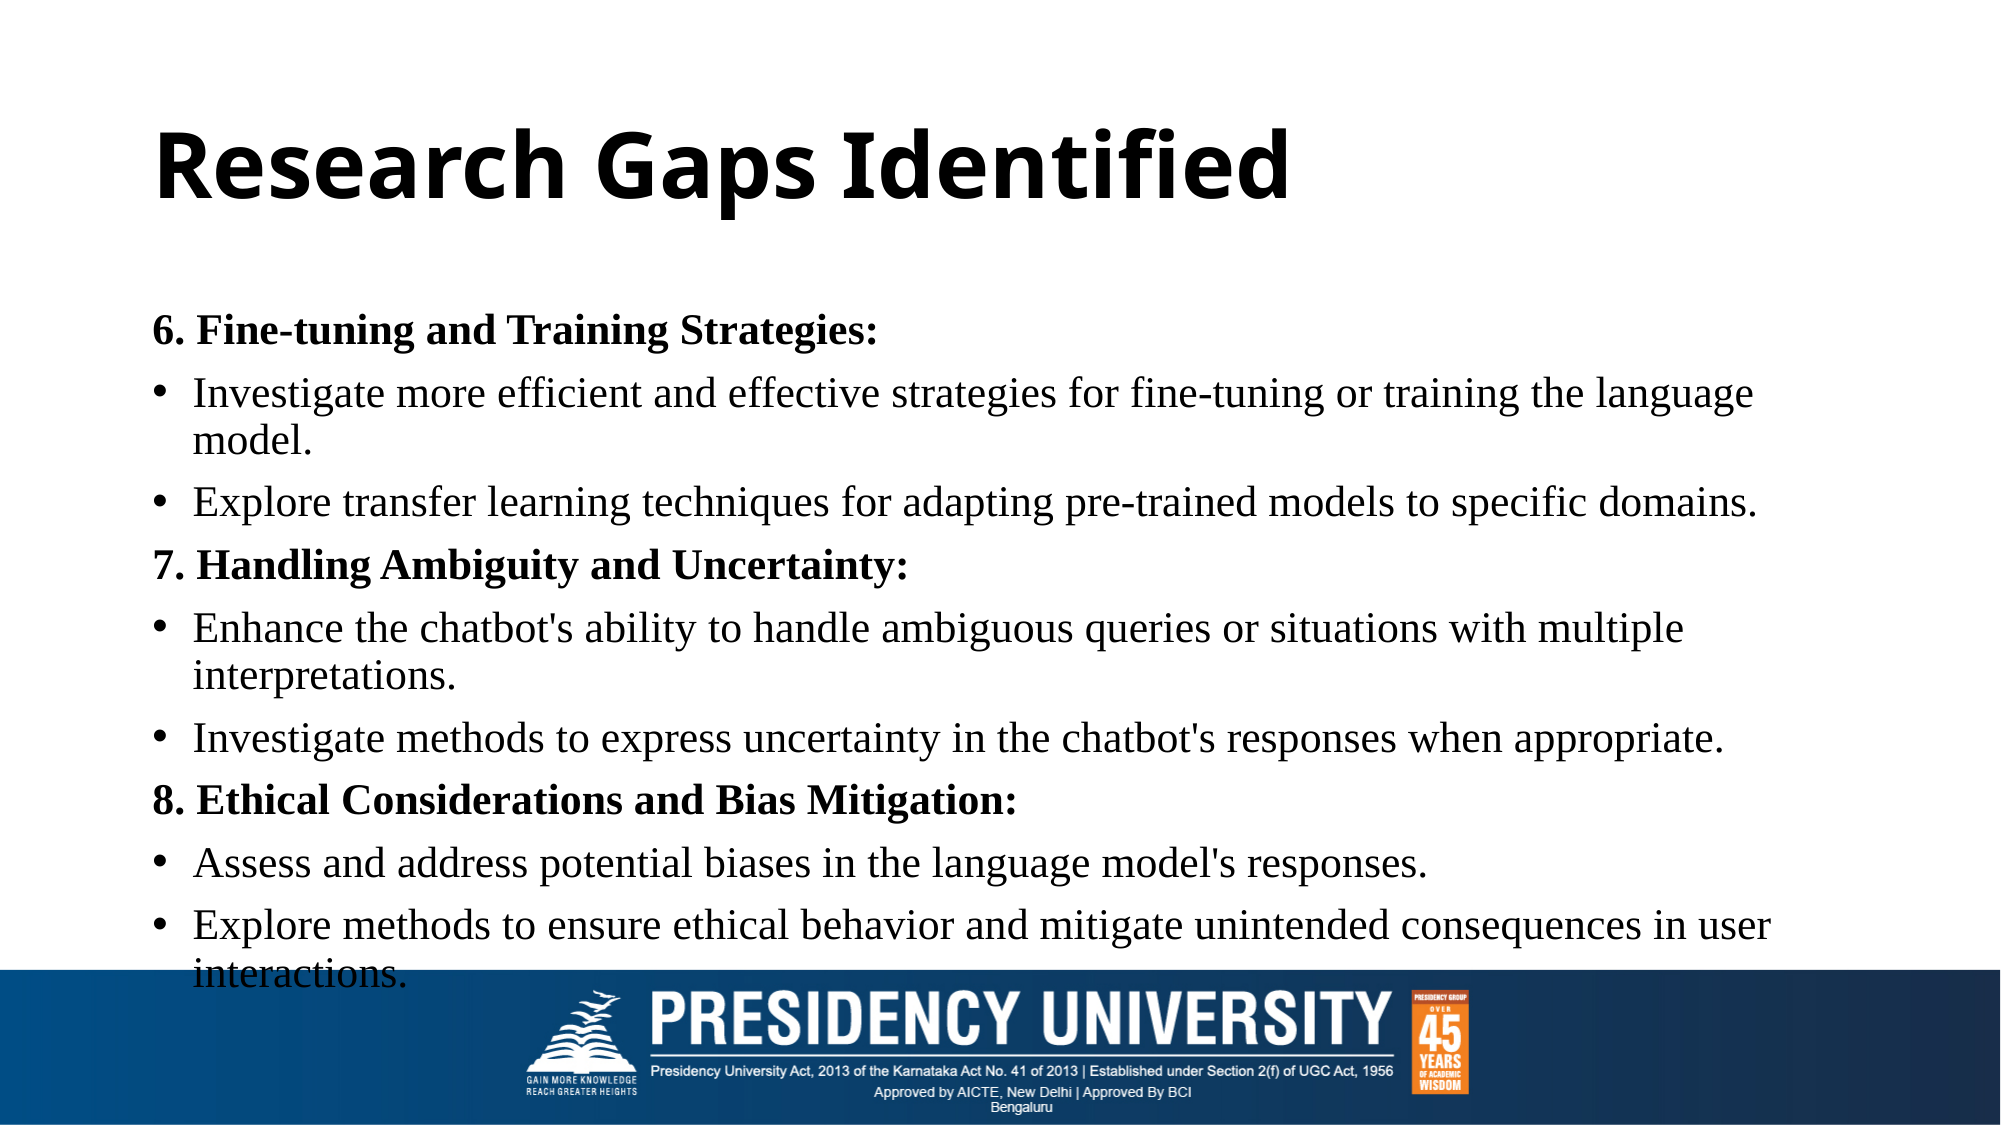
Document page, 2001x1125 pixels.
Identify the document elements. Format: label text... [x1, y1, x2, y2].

picture [0, 0, 2001, 1125]
title Research Gaps Identified [137, 59, 1863, 278]
list 6. Fine-tuning and Training Strategies: Investigate more efficient and effective strategies for fine-tuning or training the language model. Explore transfer learning techniques for adapting pre-trained models to specific domains. 7. Handling Ambiguity and Uncertainty: Enhance the chatbot's ability to handle ambiguous queries or situations with multiple interpretations. Investigate methods to express uncertainty in the chatbot's responses when appropriate. 8. Ethical Considerations and Bias Mitigation: Assess and address potential biases in the language model's responses. Explore methods to ensure ethical behavior and mitigate unintended consequences in user interactions. [137, 299, 1863, 1014]
